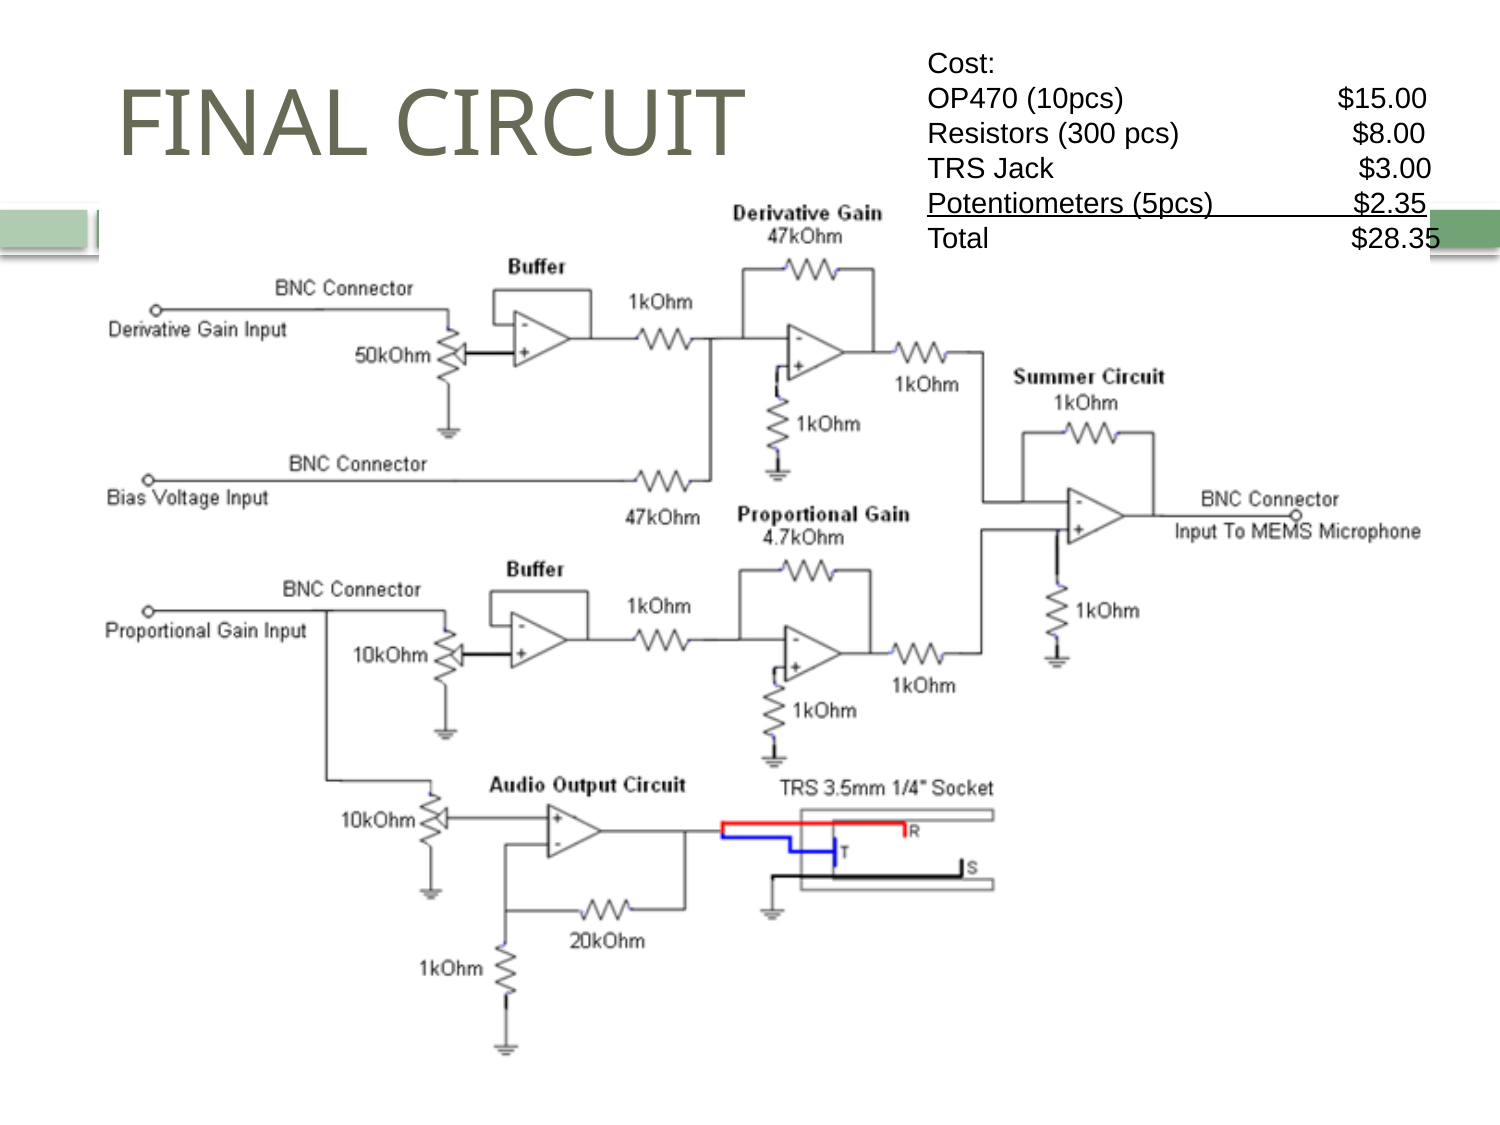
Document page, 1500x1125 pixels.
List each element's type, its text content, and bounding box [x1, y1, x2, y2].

title FINAL CIRCUIT [100, 37, 912, 193]
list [99, 193, 1431, 1063]
text_box Cost: OP470 (10pcs) $15.00 Resistors (300 pcs) $8.00 TRS Jack $3.00 Potentiometers (5pcs) $2.35 Total $28.35 [912, 37, 1500, 332]
